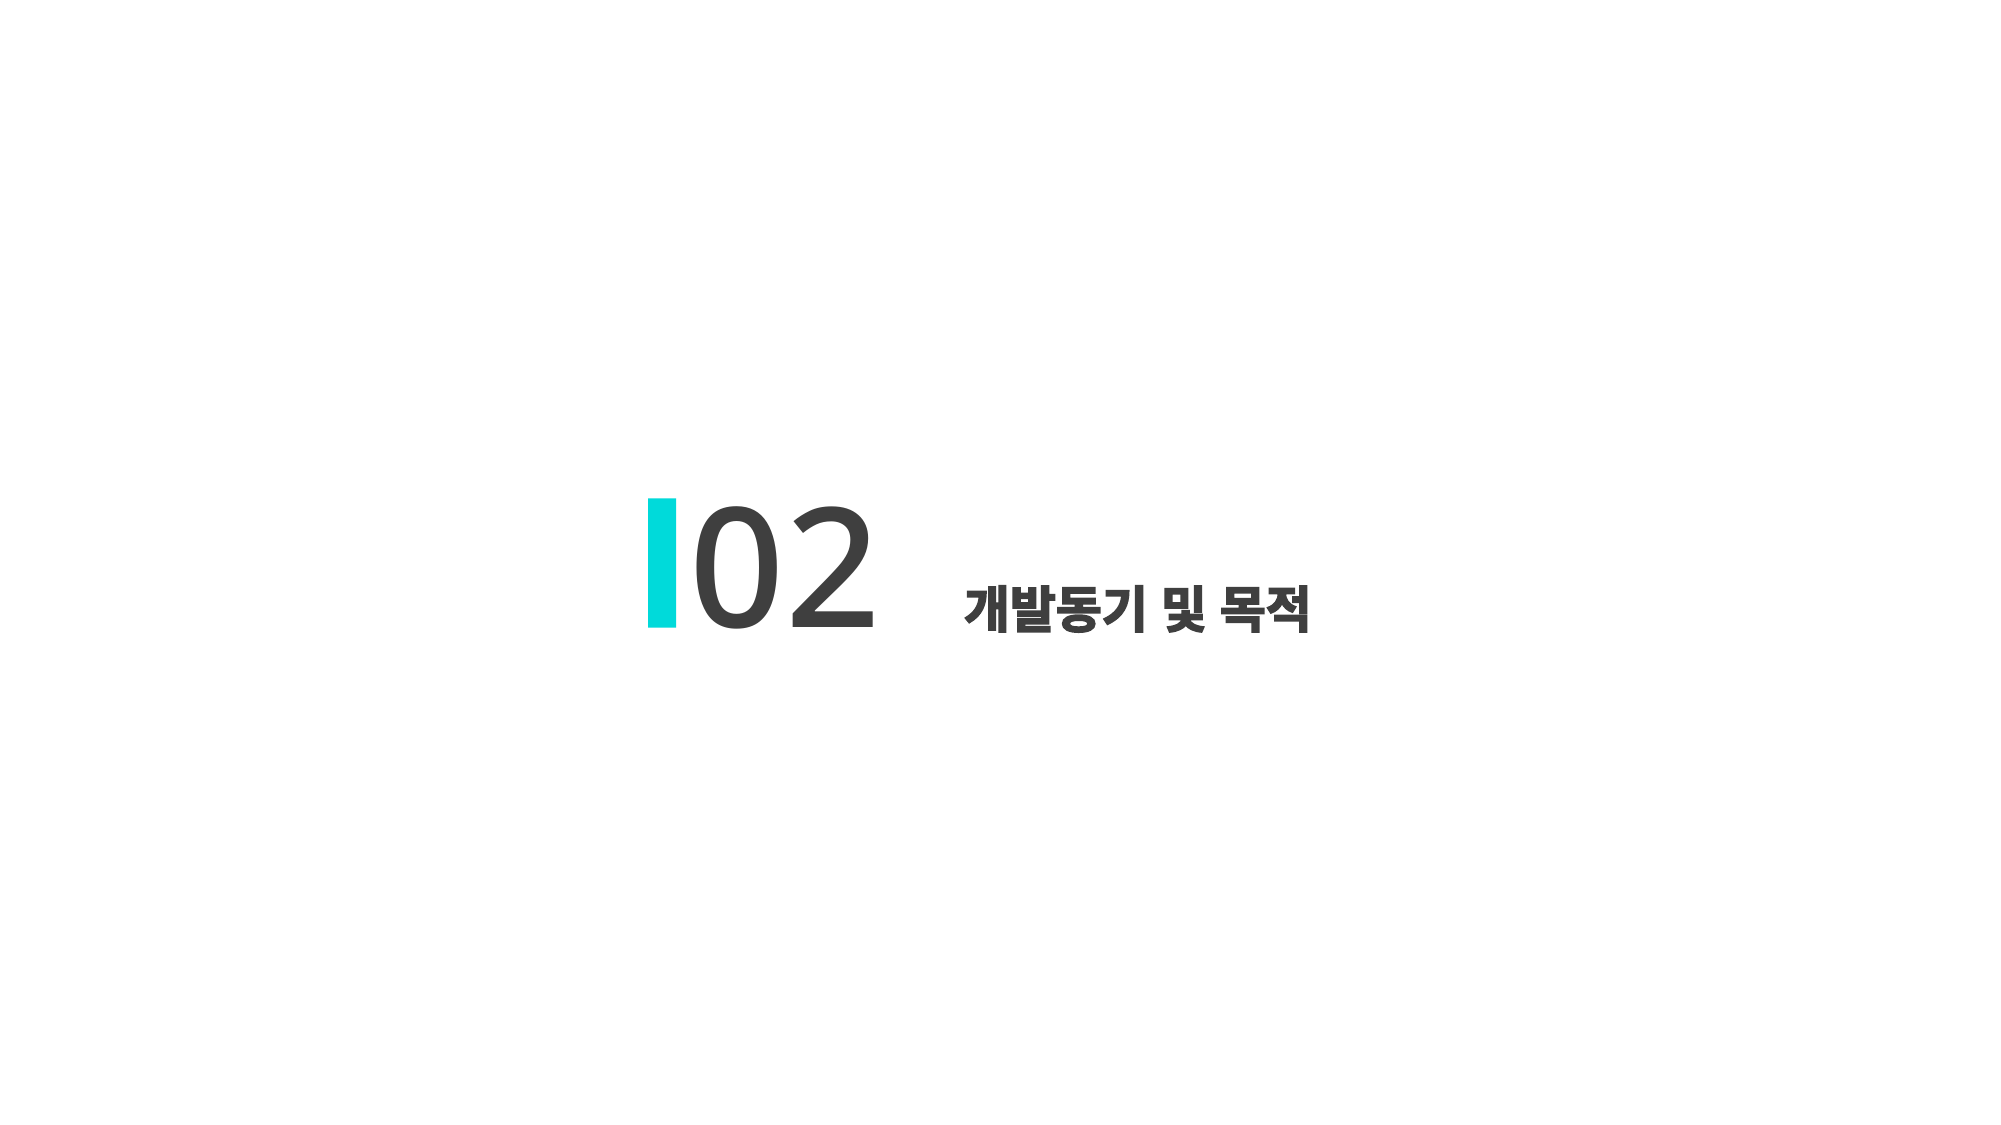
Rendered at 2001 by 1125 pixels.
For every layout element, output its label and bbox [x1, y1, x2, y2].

text_box [647, 460, 1352, 664]
